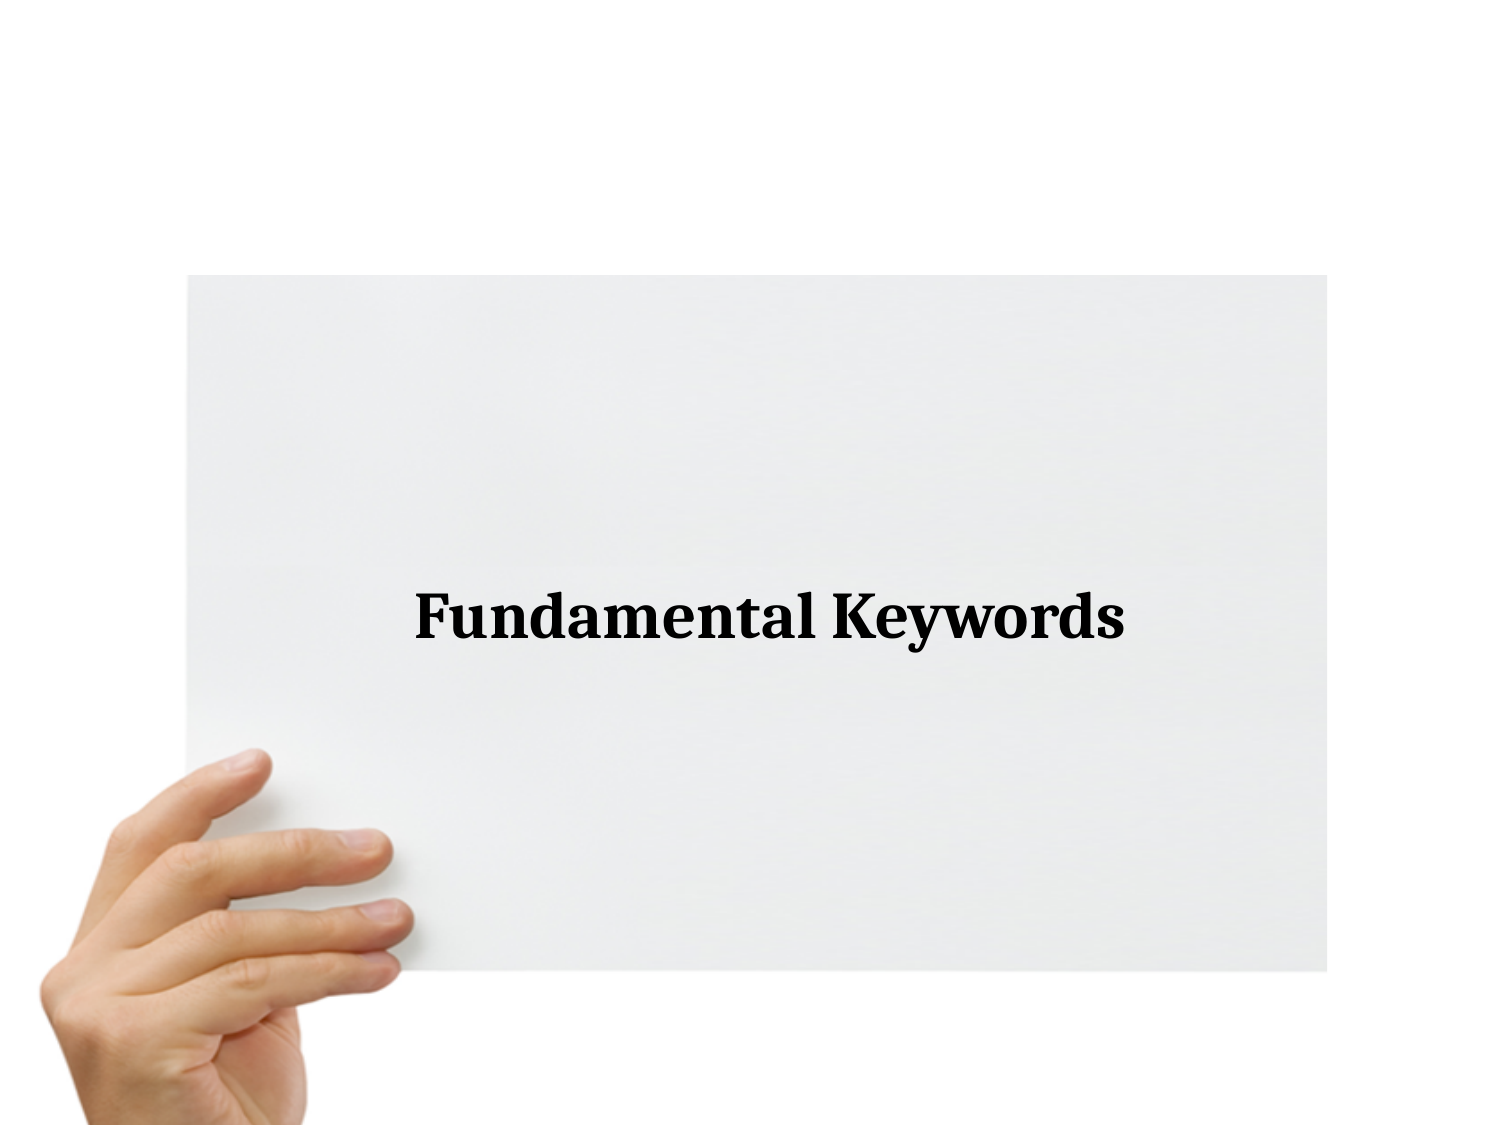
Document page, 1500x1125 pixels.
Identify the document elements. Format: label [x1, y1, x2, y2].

text_box [0, 0, 1500, 1125]
picture [24, 274, 1328, 1125]
